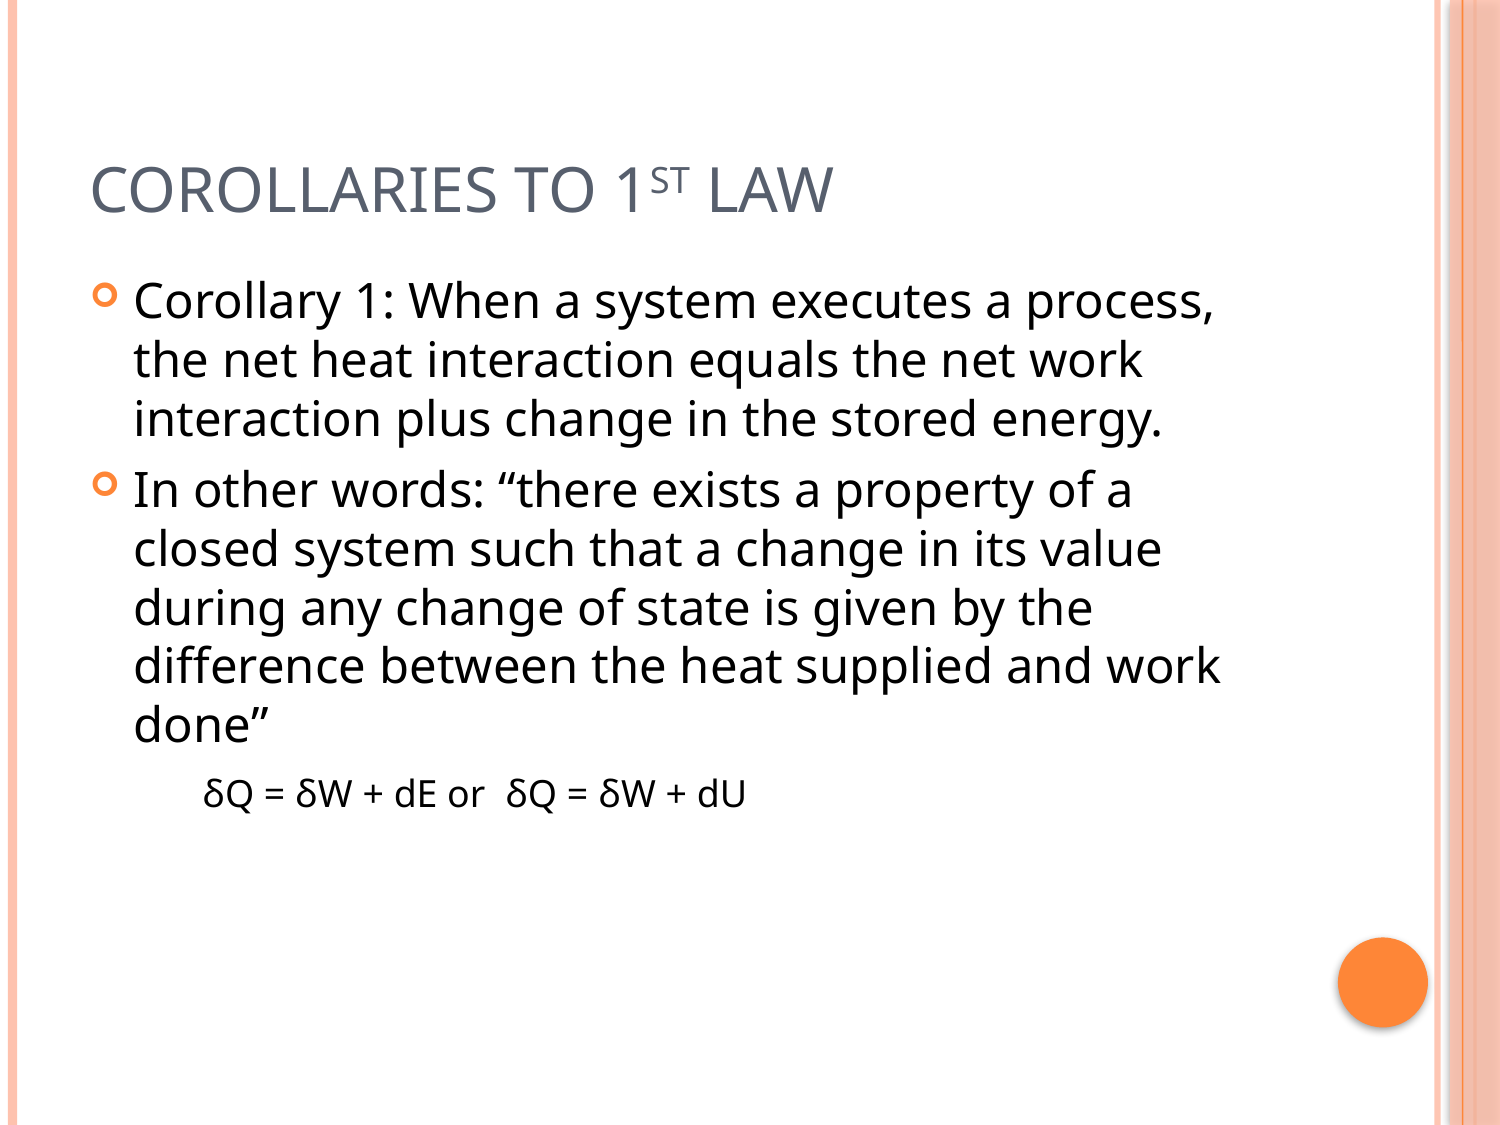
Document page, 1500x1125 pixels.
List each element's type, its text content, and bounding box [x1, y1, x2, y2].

list Corollary 1: When a system executes a process, the net heat interaction equals the net work interaction plus change in the stored energy. In other words: “there exists a property of a closed system such that a change in its value during any change of state is given by the difference between the heat supplied and work done” [75, 262, 1300, 763]
text_box δQ = δW + dE or δQ = δW + dU [187, 762, 988, 823]
title Corollaries to 1st law [75, 45, 1300, 233]
